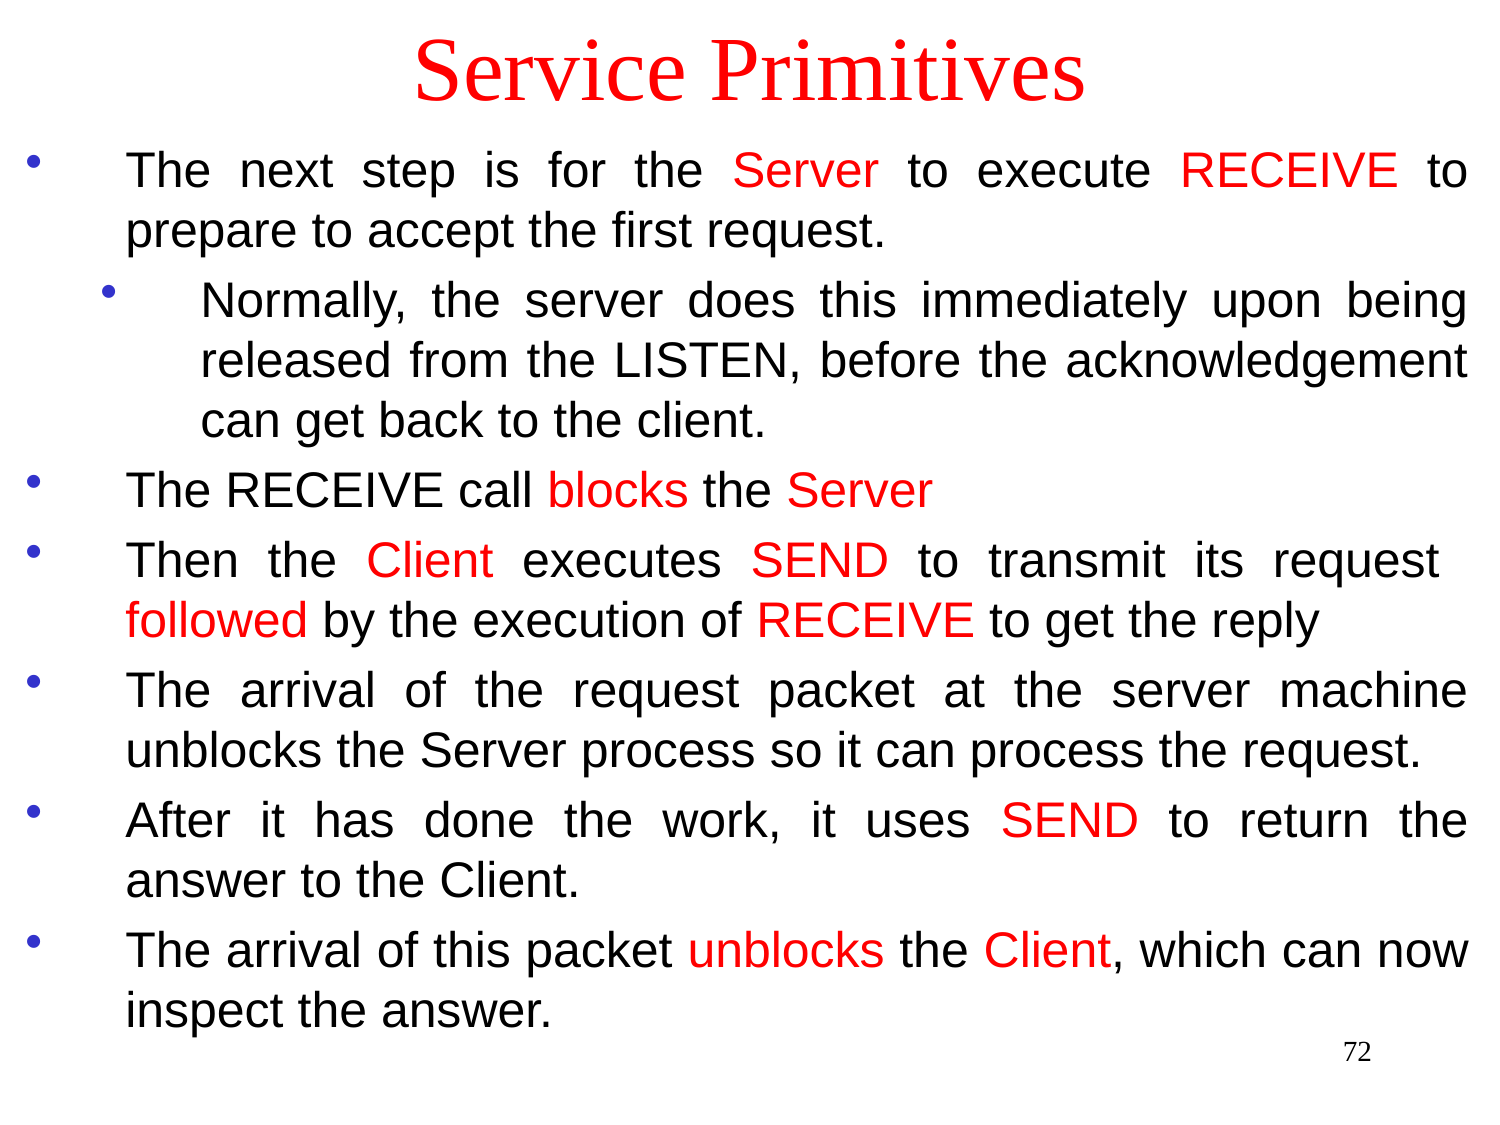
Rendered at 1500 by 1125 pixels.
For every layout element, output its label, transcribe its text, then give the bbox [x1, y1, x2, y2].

title Service Primitives [0, 0, 1500, 129]
text_box The next step is for the Server to execute RECEIVE to prepare to accept the first request. Normally, the server does this immediately upon being released from the LISTEN, before the acknowledgement can get back to the client. The RECEIVE call blocks the Server Then the Client executes SEND to transmit its request followed by the execution of RECEIVE to get the reply The arrival of the request packet at the server machine unblocks the Server process so it can process the request. After it has done the work, it uses SEND to return the answer to the Client. The arrival of this packet unblocks the Client, which can now inspect the answer. [10, 130, 1484, 1103]
text_box [12, 142, 1486, 1115]
slide_number 72 [1074, 1024, 1388, 1101]
